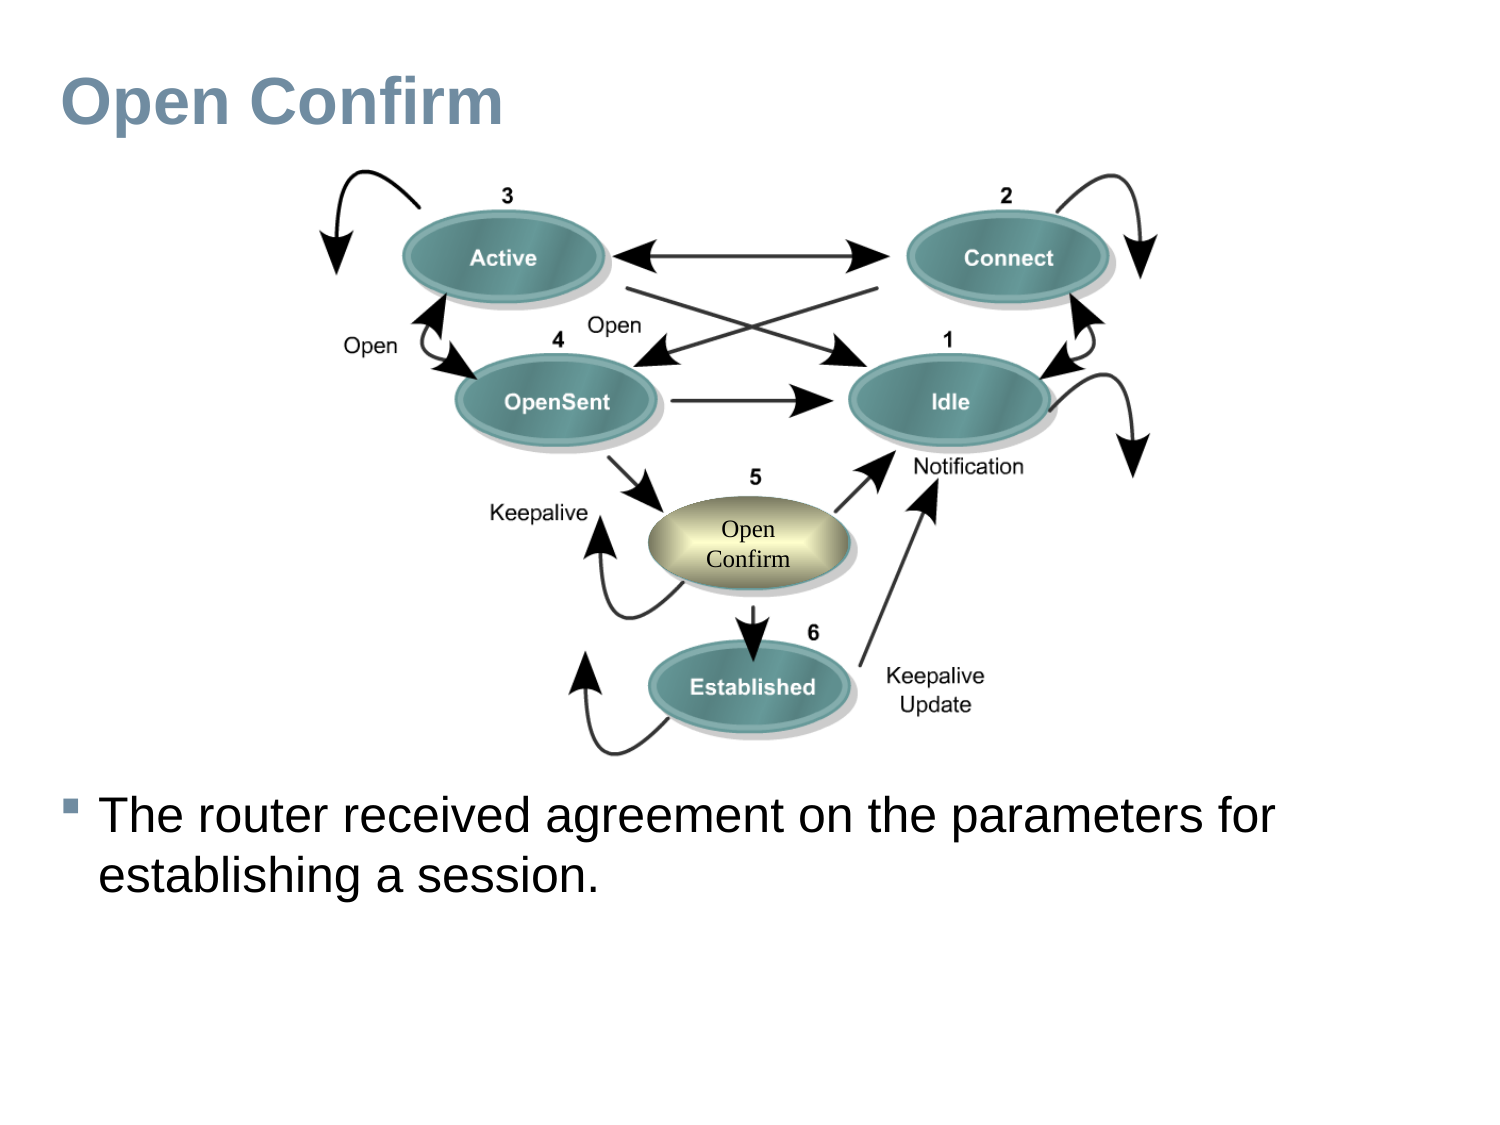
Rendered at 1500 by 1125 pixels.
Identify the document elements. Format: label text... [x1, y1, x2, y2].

list The router received agreement on the parameters for establishing a session. [45, 775, 1444, 1069]
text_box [312, 152, 1163, 766]
title Open Confirm [45, 59, 1444, 150]
